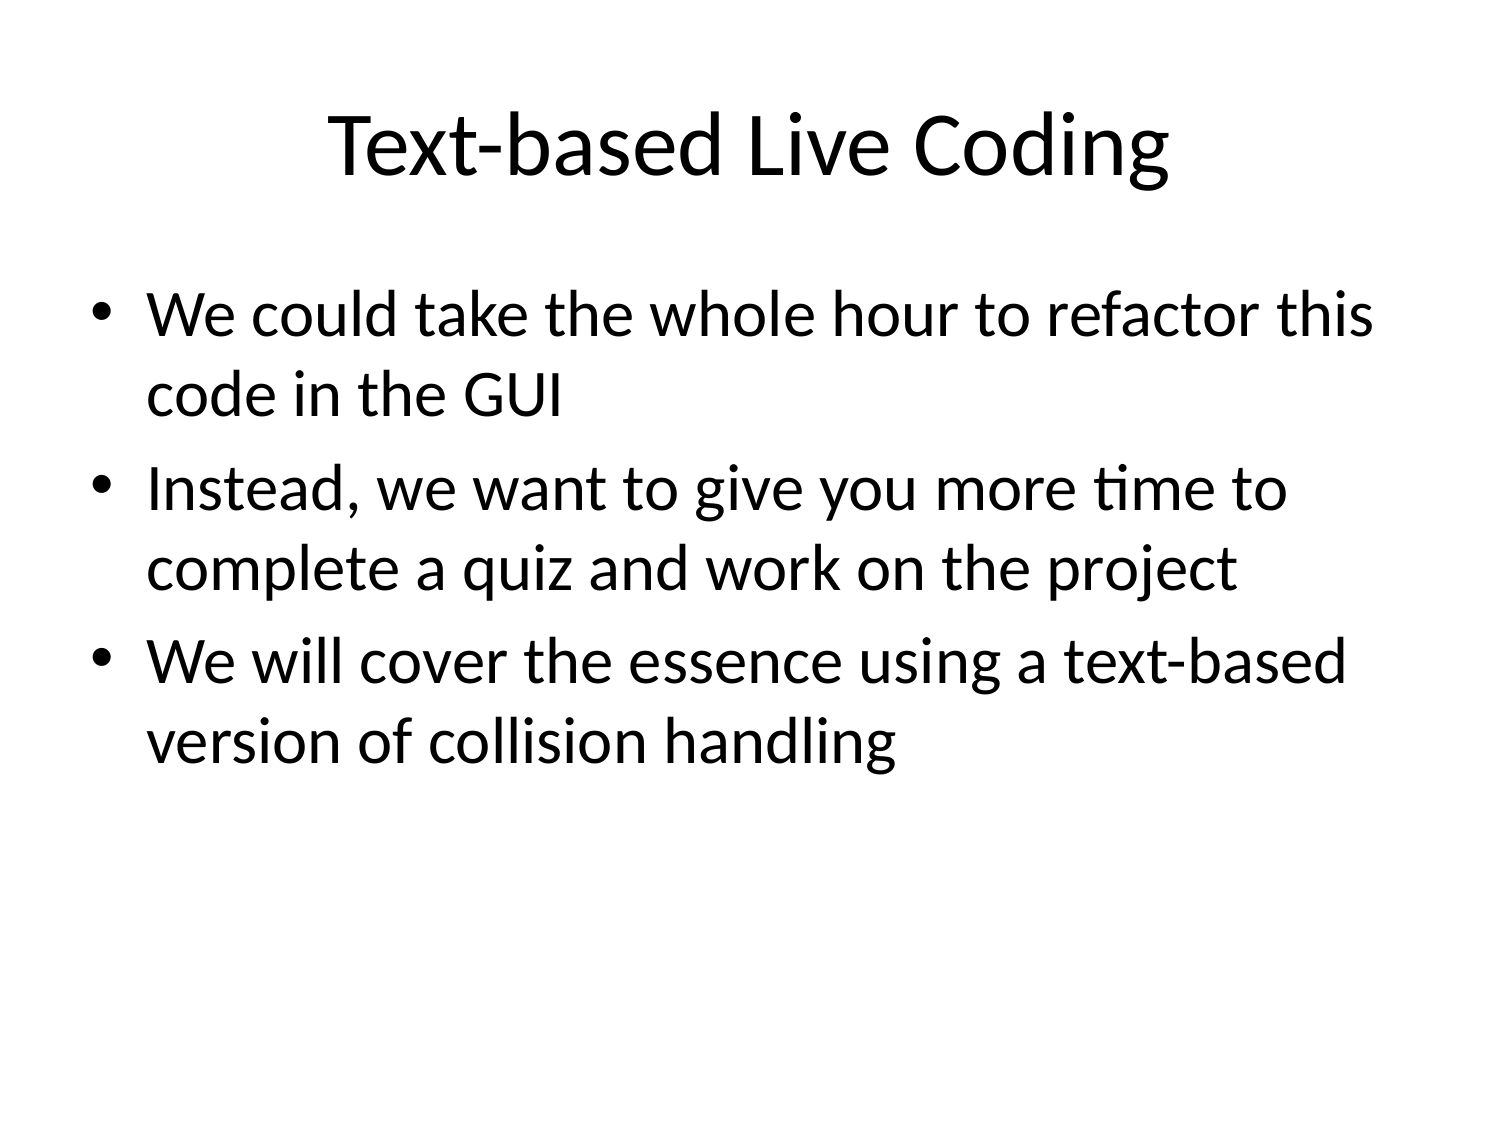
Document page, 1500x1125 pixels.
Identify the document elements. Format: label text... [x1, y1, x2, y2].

title Text-based Live Coding [75, 45, 1425, 233]
list We could take the whole hour to refactor this code in the GUI Instead, we want to give you more time to complete a quiz and work on the project We will cover the essence using a text-based version of collision handling [75, 262, 1425, 1005]
